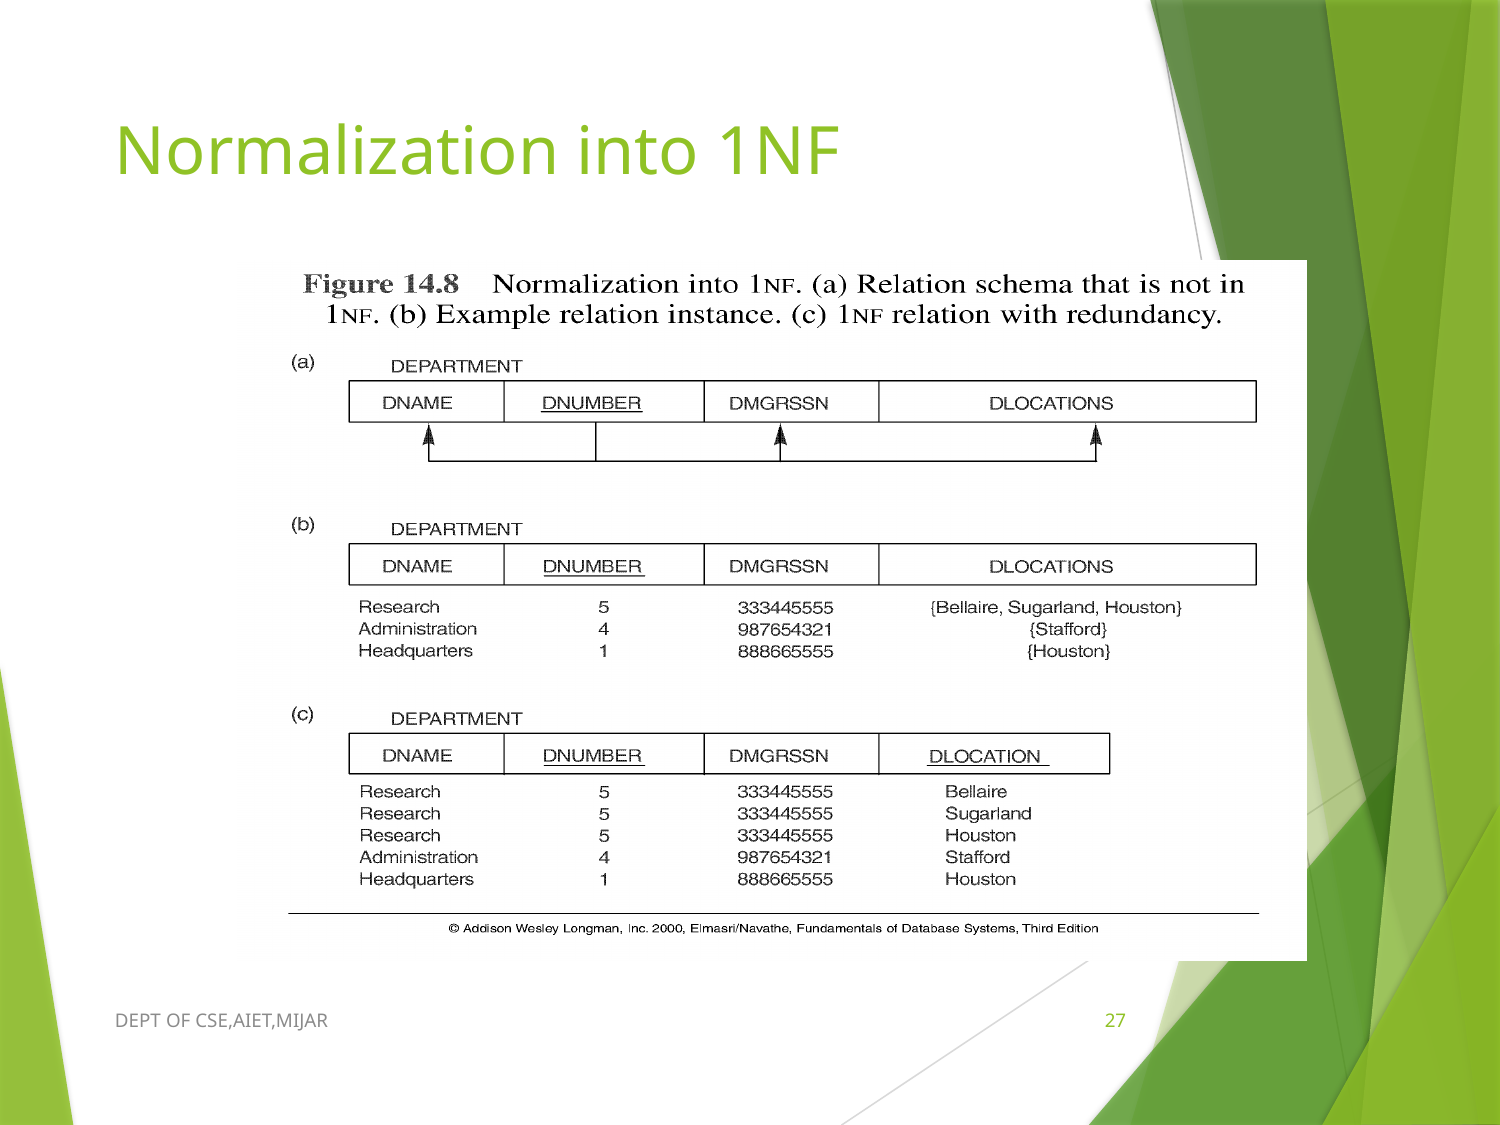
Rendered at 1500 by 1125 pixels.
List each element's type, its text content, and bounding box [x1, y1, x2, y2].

title Normalization into 1NF [99, 99, 1142, 317]
slide_number 27 [1057, 991, 1142, 1051]
picture [236, 259, 1307, 961]
footer DEPT OF CSE,AIET,MIJAR [99, 991, 859, 1051]
